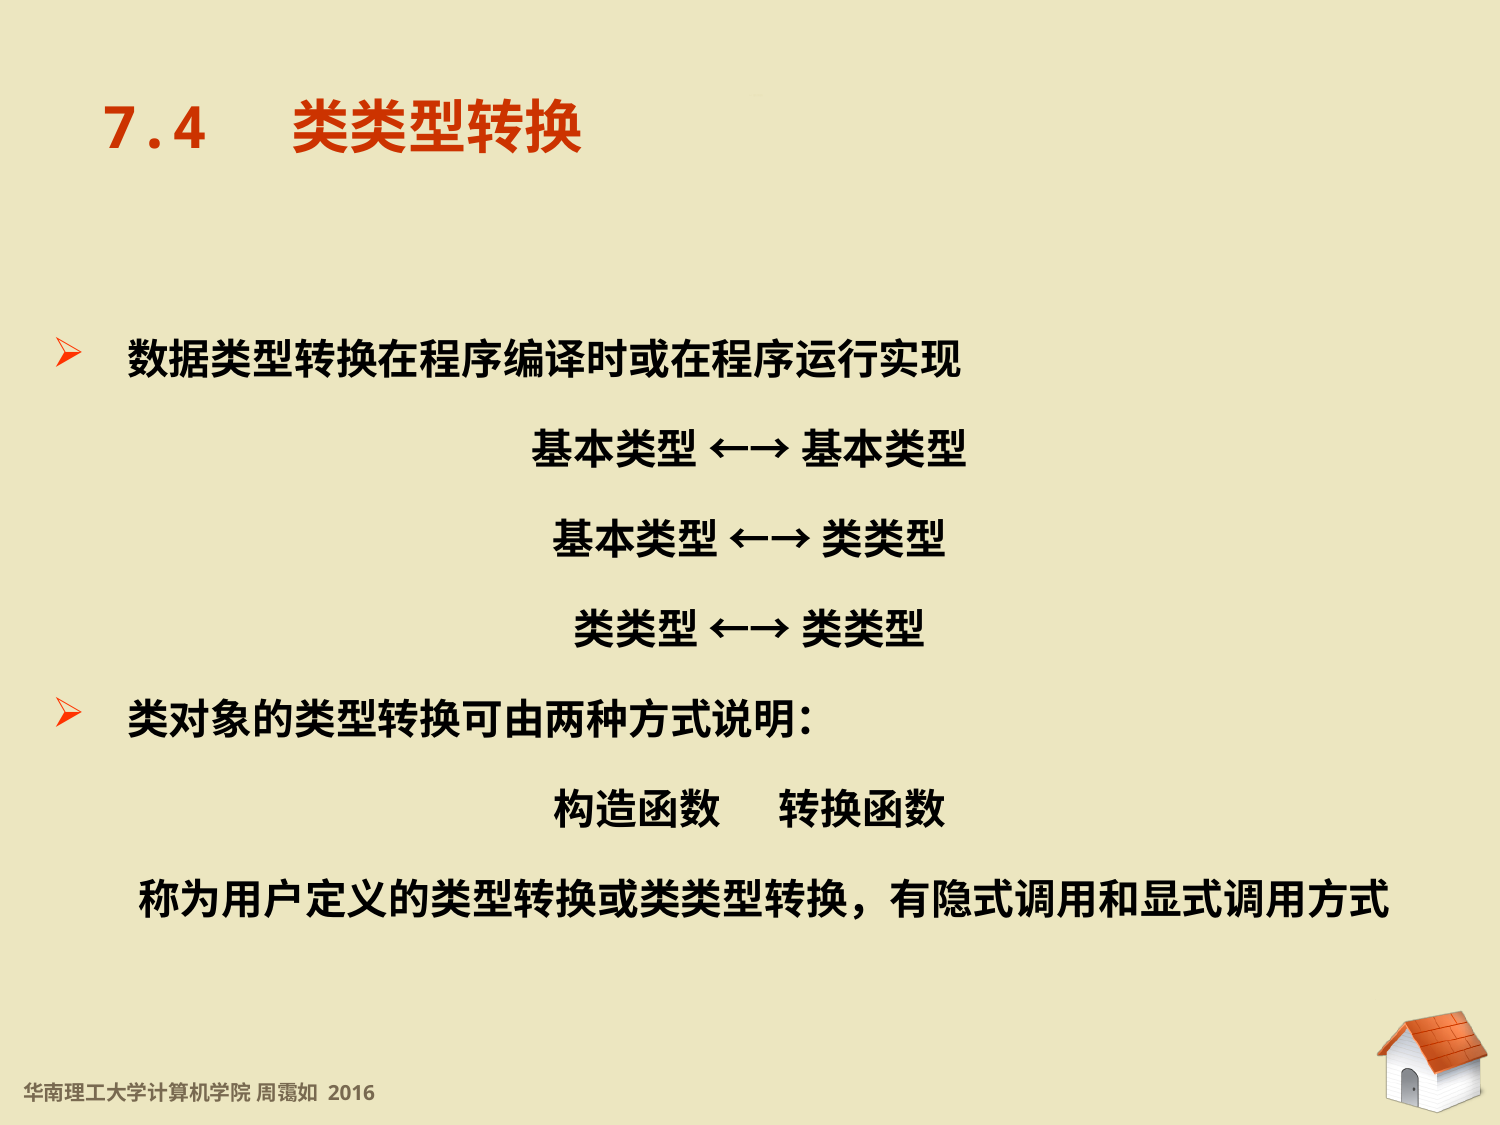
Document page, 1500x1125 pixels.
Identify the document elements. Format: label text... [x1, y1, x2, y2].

title 7.4 类类型转换 [137, 87, 1375, 275]
text_box 数据类型转换在程序编译时或在程序运行实现 基本类型 ←→ 基本类型 基本类型 ←→ 类类型 类类型 ←→ 类类型 类对象的类型转换可由两种方式说明： 构造函数 转换函数 称为用户定义的类型转换或类类型转换，有隐式调用和显式调用方式 [37, 285, 1463, 931]
text_box 7.4 类类型转换 [87, 75, 1000, 175]
picture [1375, 999, 1488, 1124]
